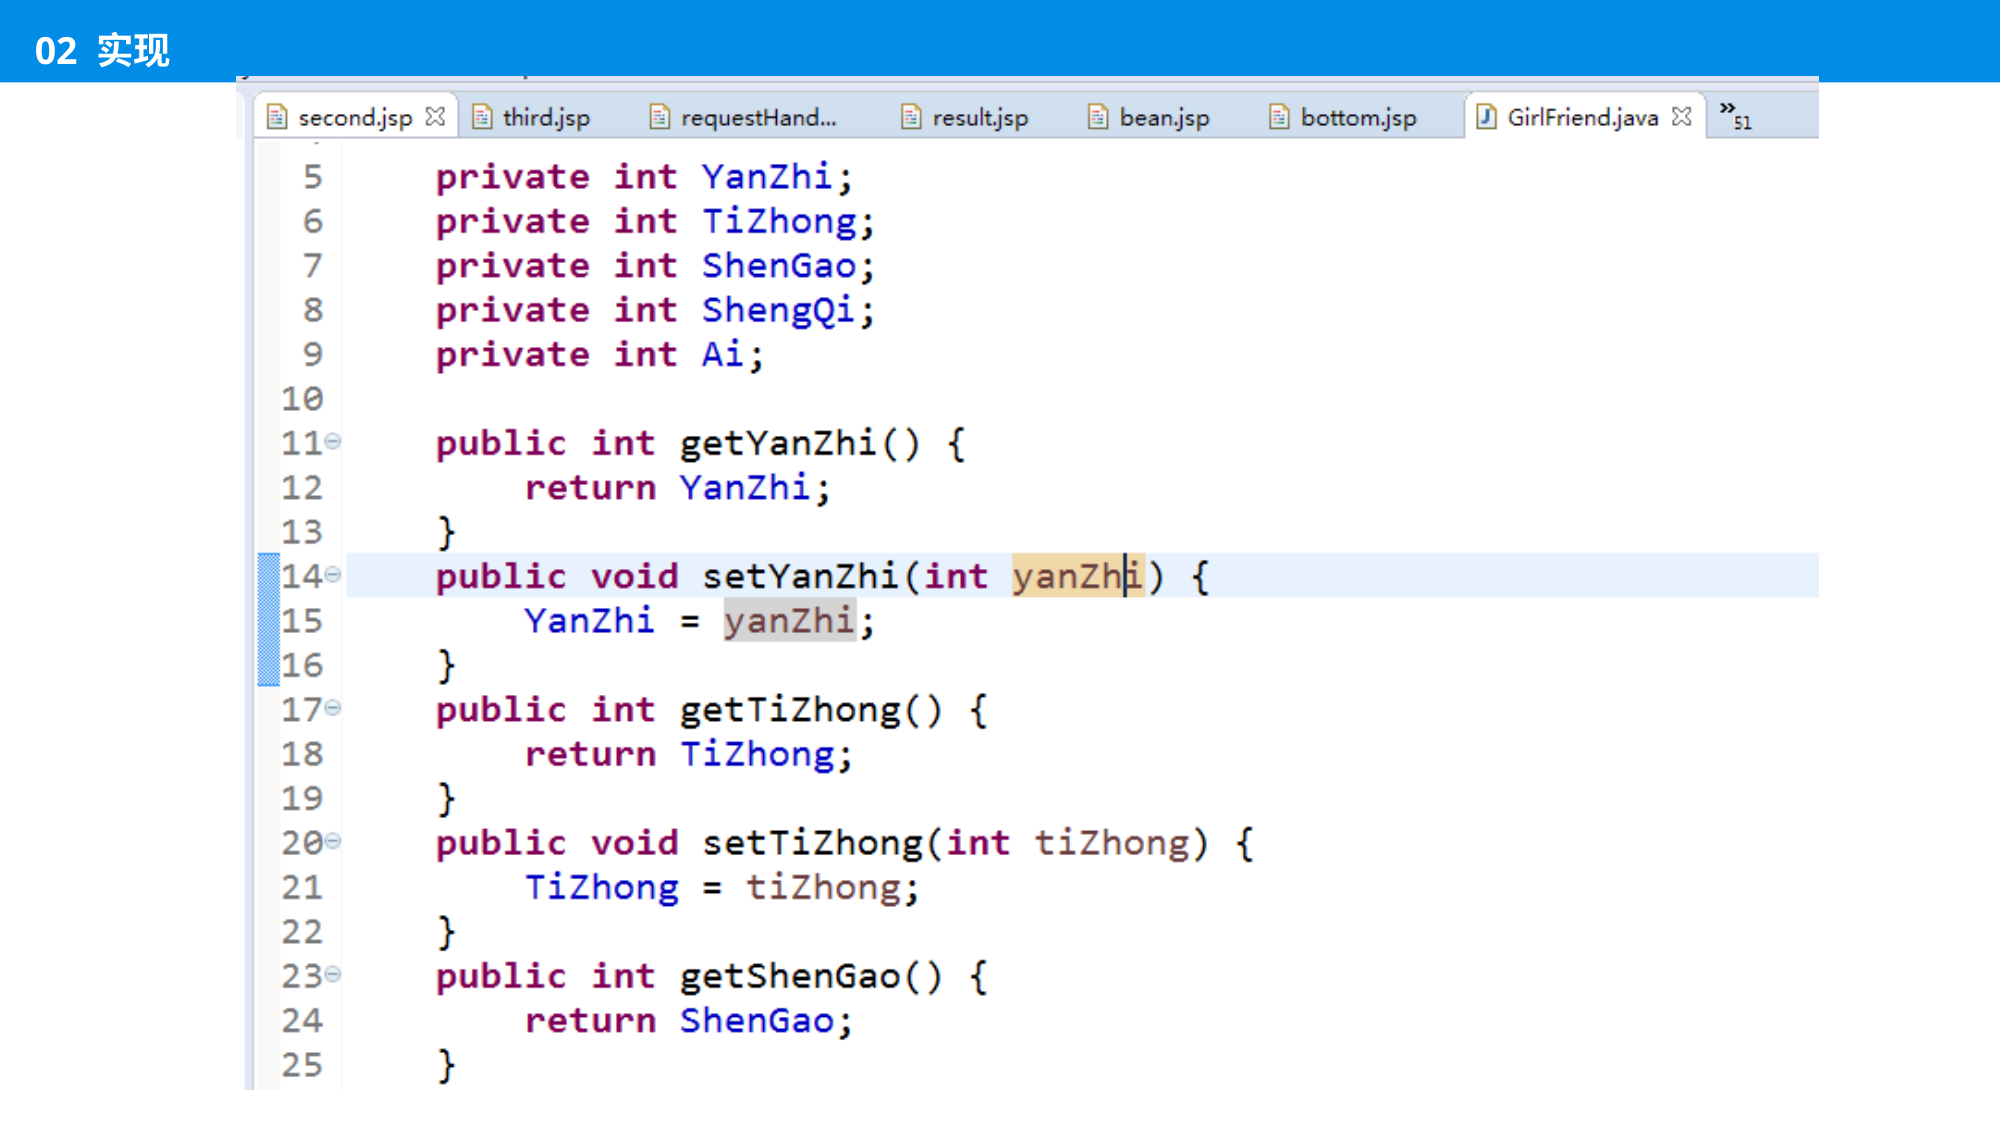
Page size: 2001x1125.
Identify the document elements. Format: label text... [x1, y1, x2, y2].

picture [236, 76, 1819, 1090]
list 02 实现 [20, 6, 1980, 77]
